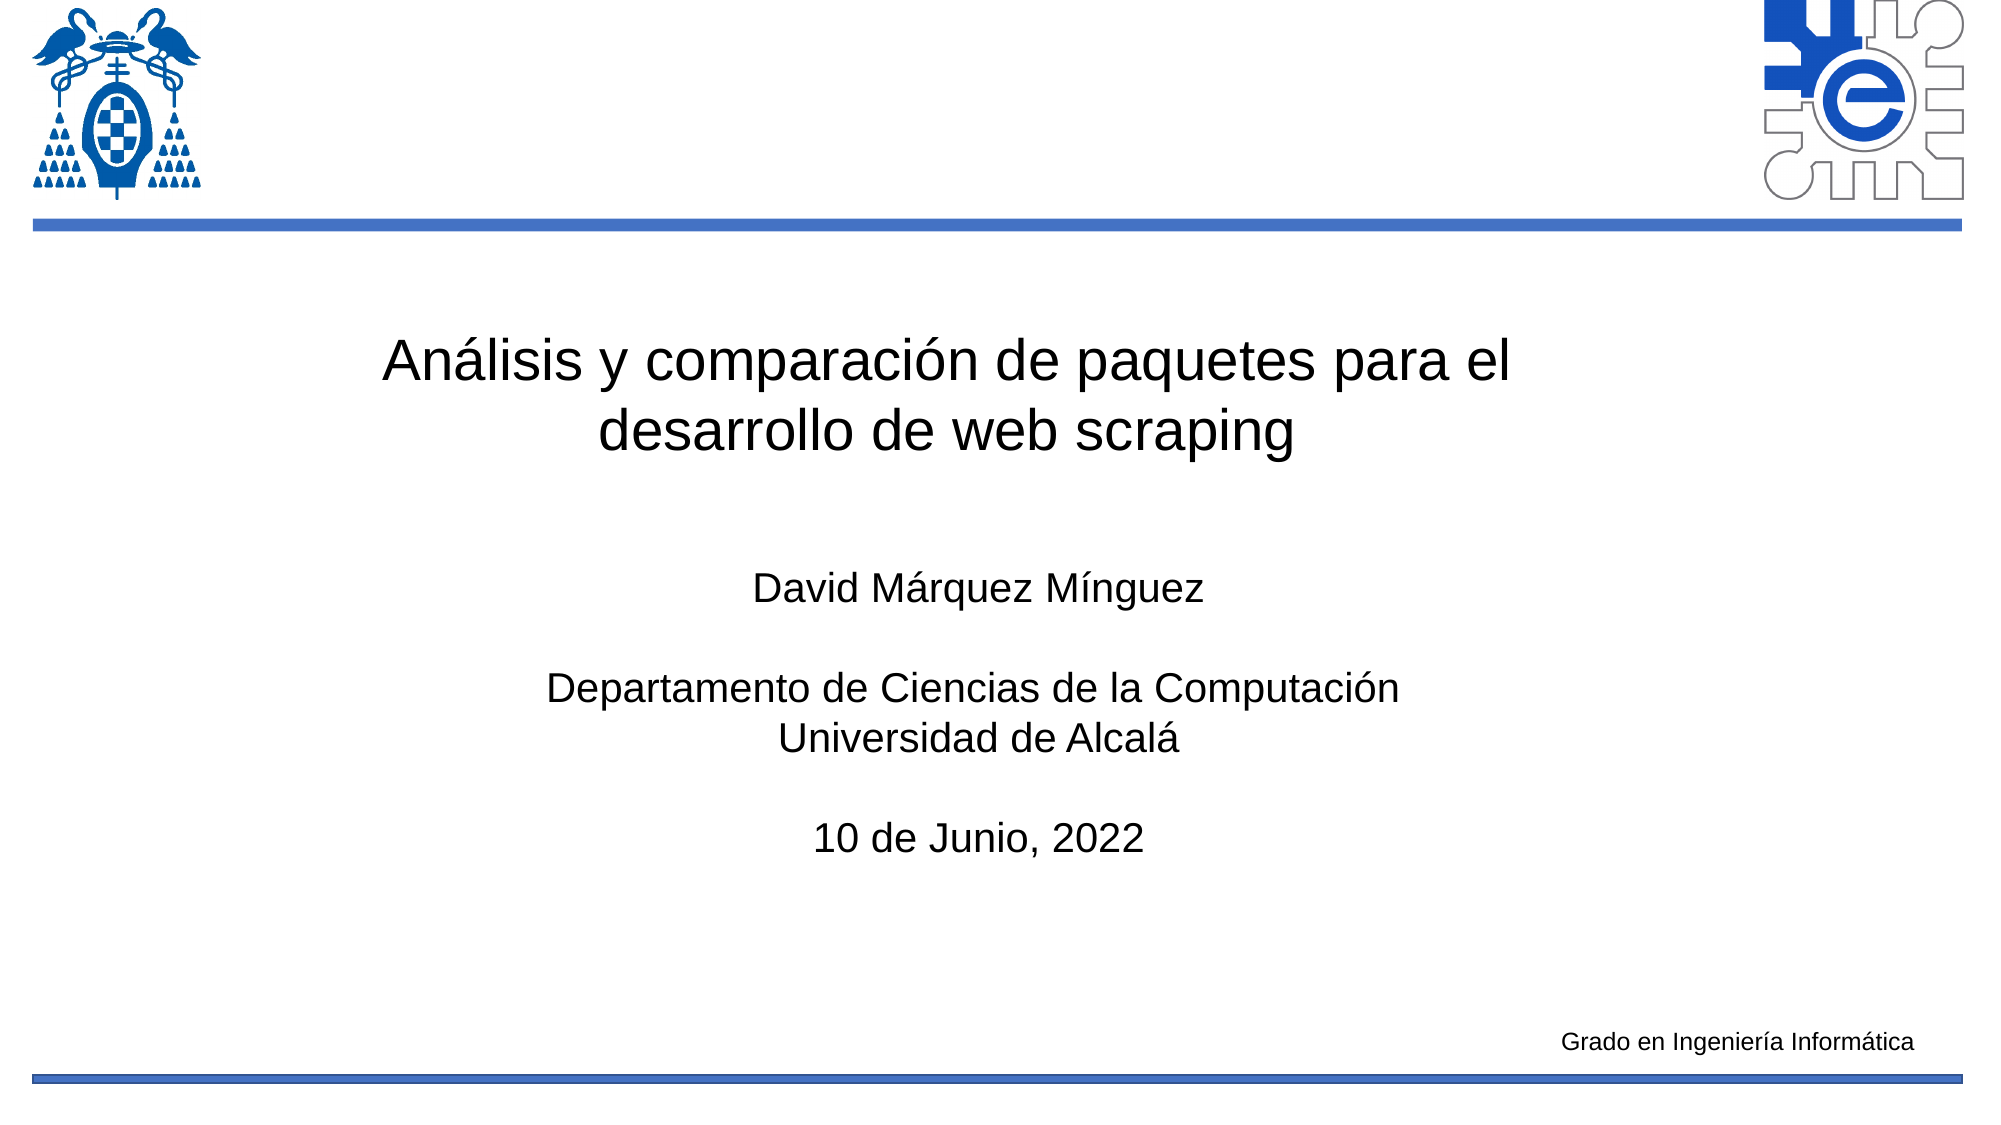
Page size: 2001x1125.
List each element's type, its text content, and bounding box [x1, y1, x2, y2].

picture [1764, 0, 1964, 200]
text_box [32, 1074, 1963, 1084]
text_box [32, 218, 1963, 233]
picture [32, 8, 201, 200]
text_box Grado en Ingeniería Informática [1537, 1018, 1939, 1064]
text_box David Márquez Mínguez Departamento de Ciencias de la Computación Universidad de Alcalá 10 de Junio, 2022 [297, 553, 1661, 869]
text_box Análisis y comparación de paquetes para el desarrollo de web scraping [235, 314, 1661, 469]
